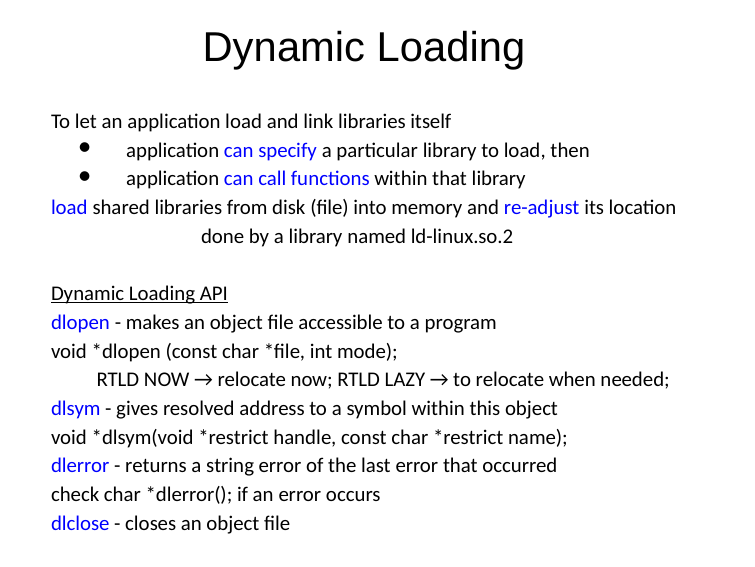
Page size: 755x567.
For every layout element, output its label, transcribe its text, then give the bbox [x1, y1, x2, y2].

text_box Dynamic Loading [202, 45, 605, 69]
text_box To let an application load and link libraries itself application can specify a particular library to load, then application can call functions within that library load shared libraries from disk (file) into memory and re-adjust its location done by a library named ld-linux.so.2 Dynamic Loading API dlopen - makes an object file accessible to a program void *dlopen (const char *file, int mode); RTLD NOW → relocate now; RTLD LAZY → to relocate when needed; dlsym - gives resolved address to a symbol within this object void *dlsym(void *restrict handle, const char *restrict name); dlerror - returns a string error of the last error that occurred check char *dlerror(); if an error occurs dlclose - closes an object file [51, 103, 698, 541]
